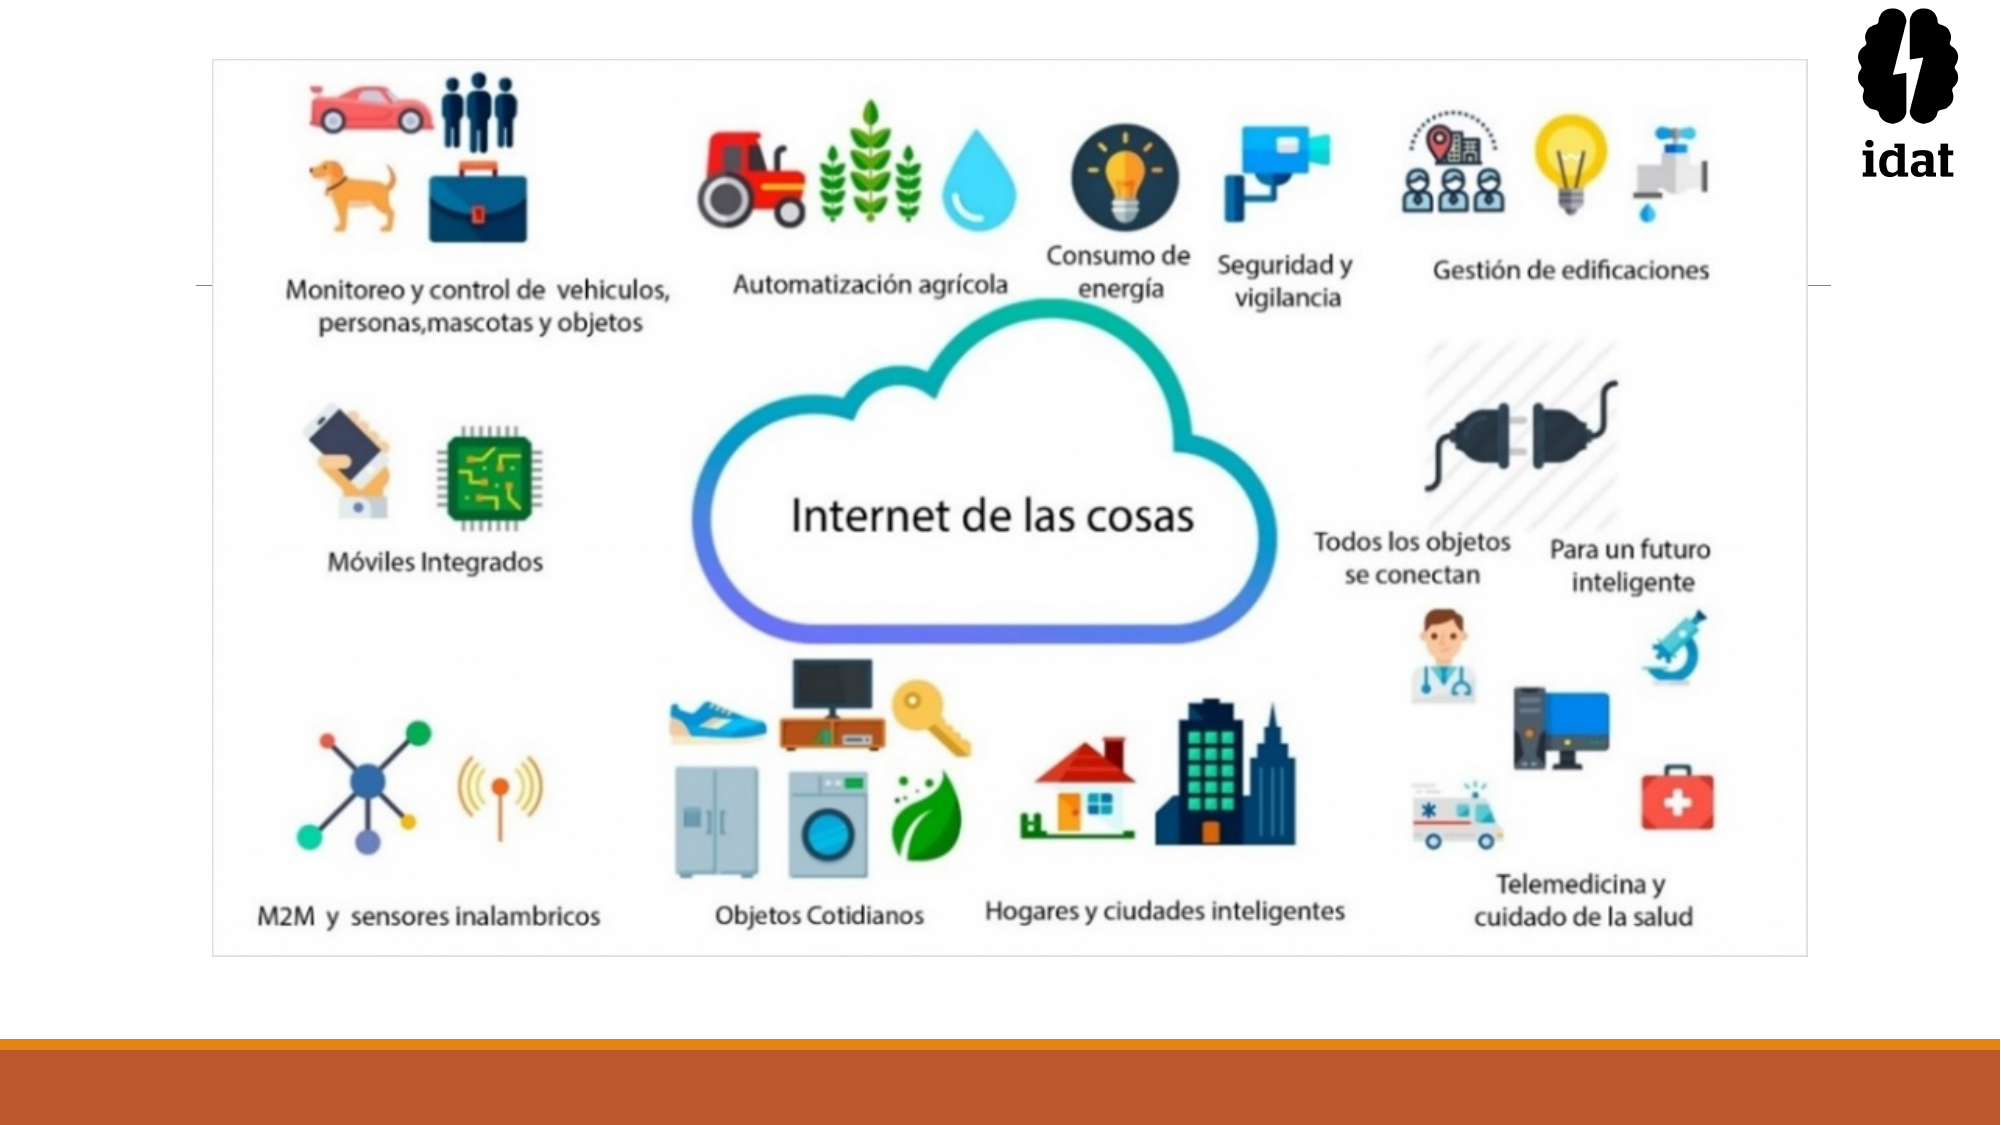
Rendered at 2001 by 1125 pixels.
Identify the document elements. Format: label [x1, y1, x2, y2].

picture [1815, 0, 2000, 185]
picture [212, 59, 1808, 958]
